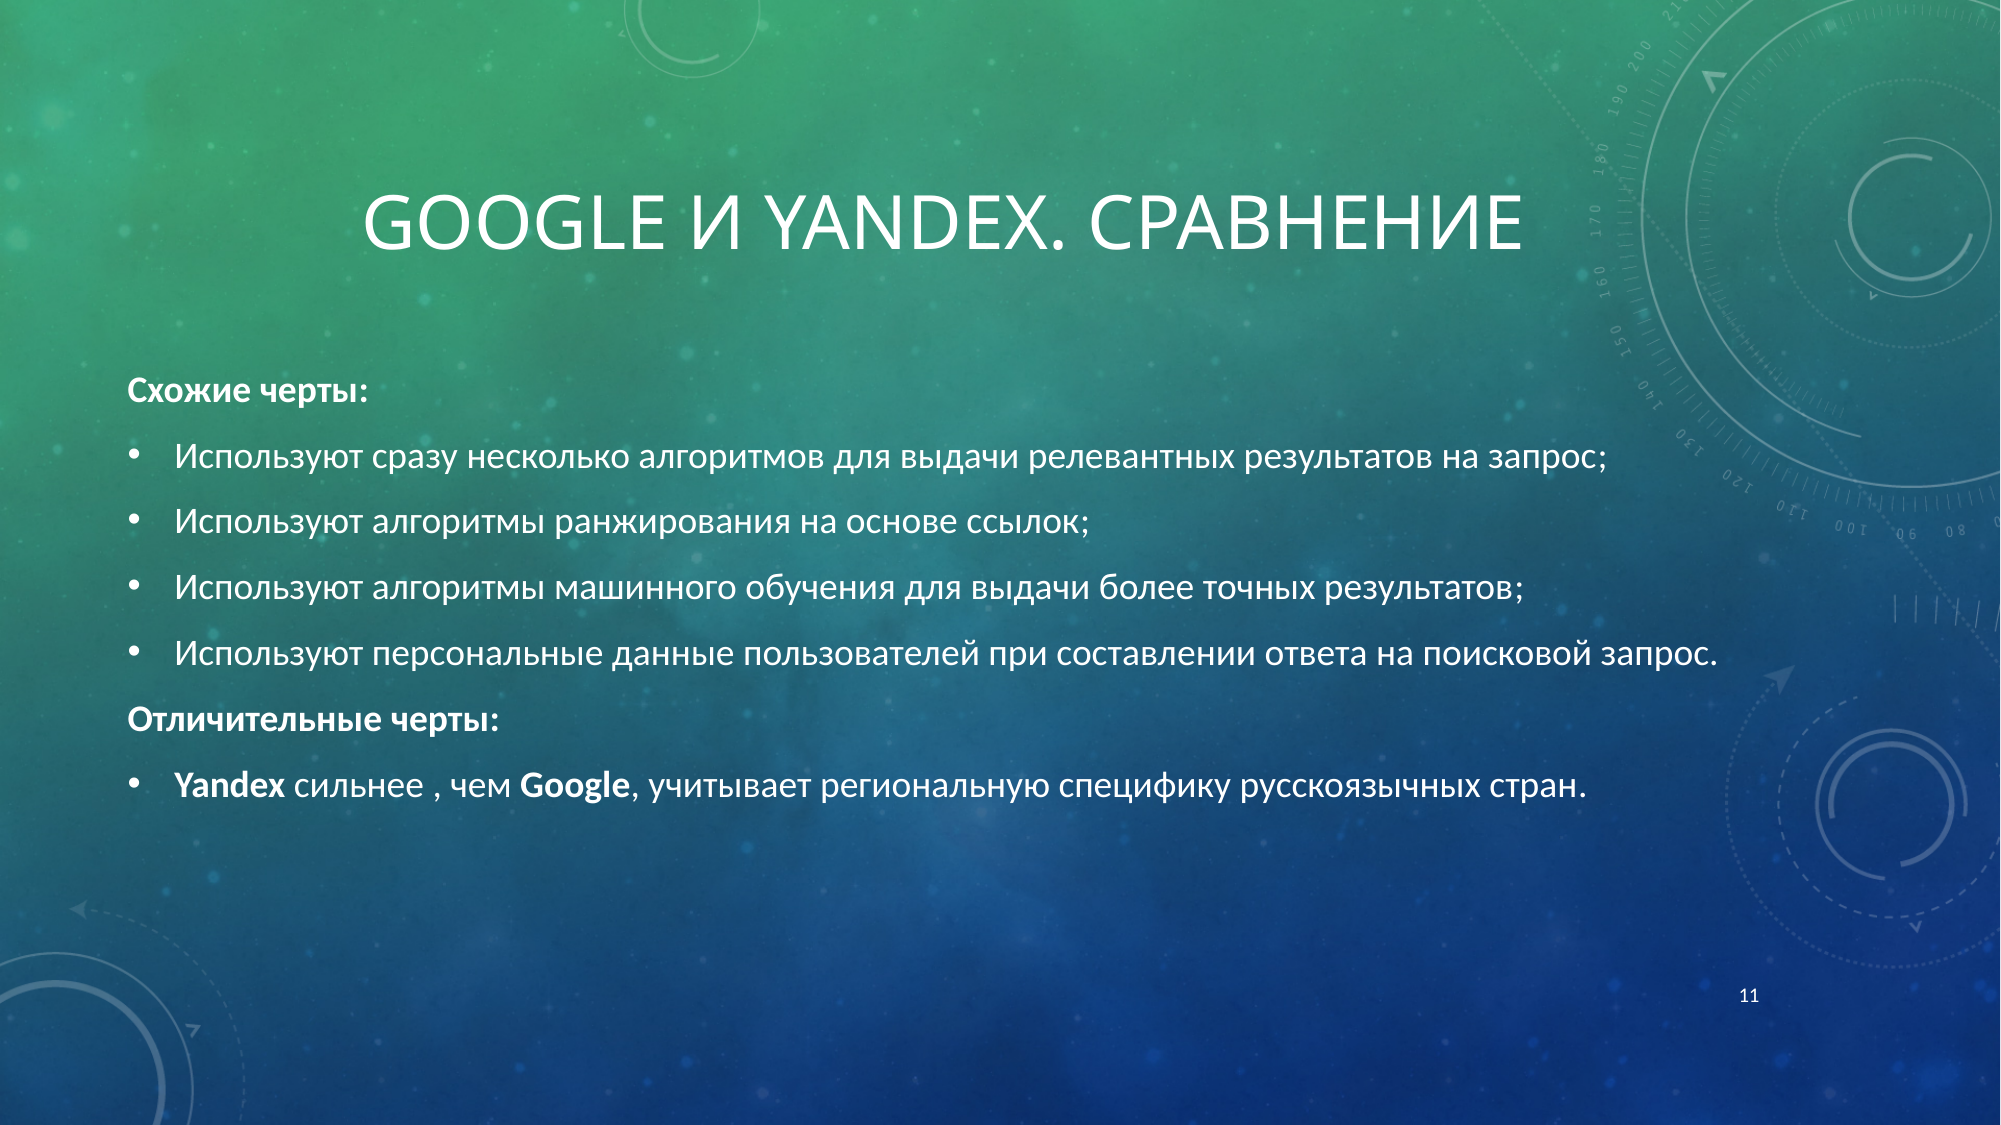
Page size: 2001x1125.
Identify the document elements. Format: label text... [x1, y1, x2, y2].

picture [0, 0, 2001, 1125]
title GOOGLE и Yandex. сравнение [112, 99, 1775, 339]
list Схожие черты: Используют сразу несколько алгоритмов для выдачи релевантных результатов на запрос; Используют алгоритмы ранжирования на основе ссылок; Используют алгоритмы машинного обучения для выдачи более точных результатов; Используют персональные данные пользователей при составлении ответа на поисковой запрос. Отличительные черты: Yandex сильнее , чем Google, учитывает региональную специфику русскоязычных стран. [112, 351, 1775, 950]
slide_number 11 [1684, 963, 1775, 1025]
